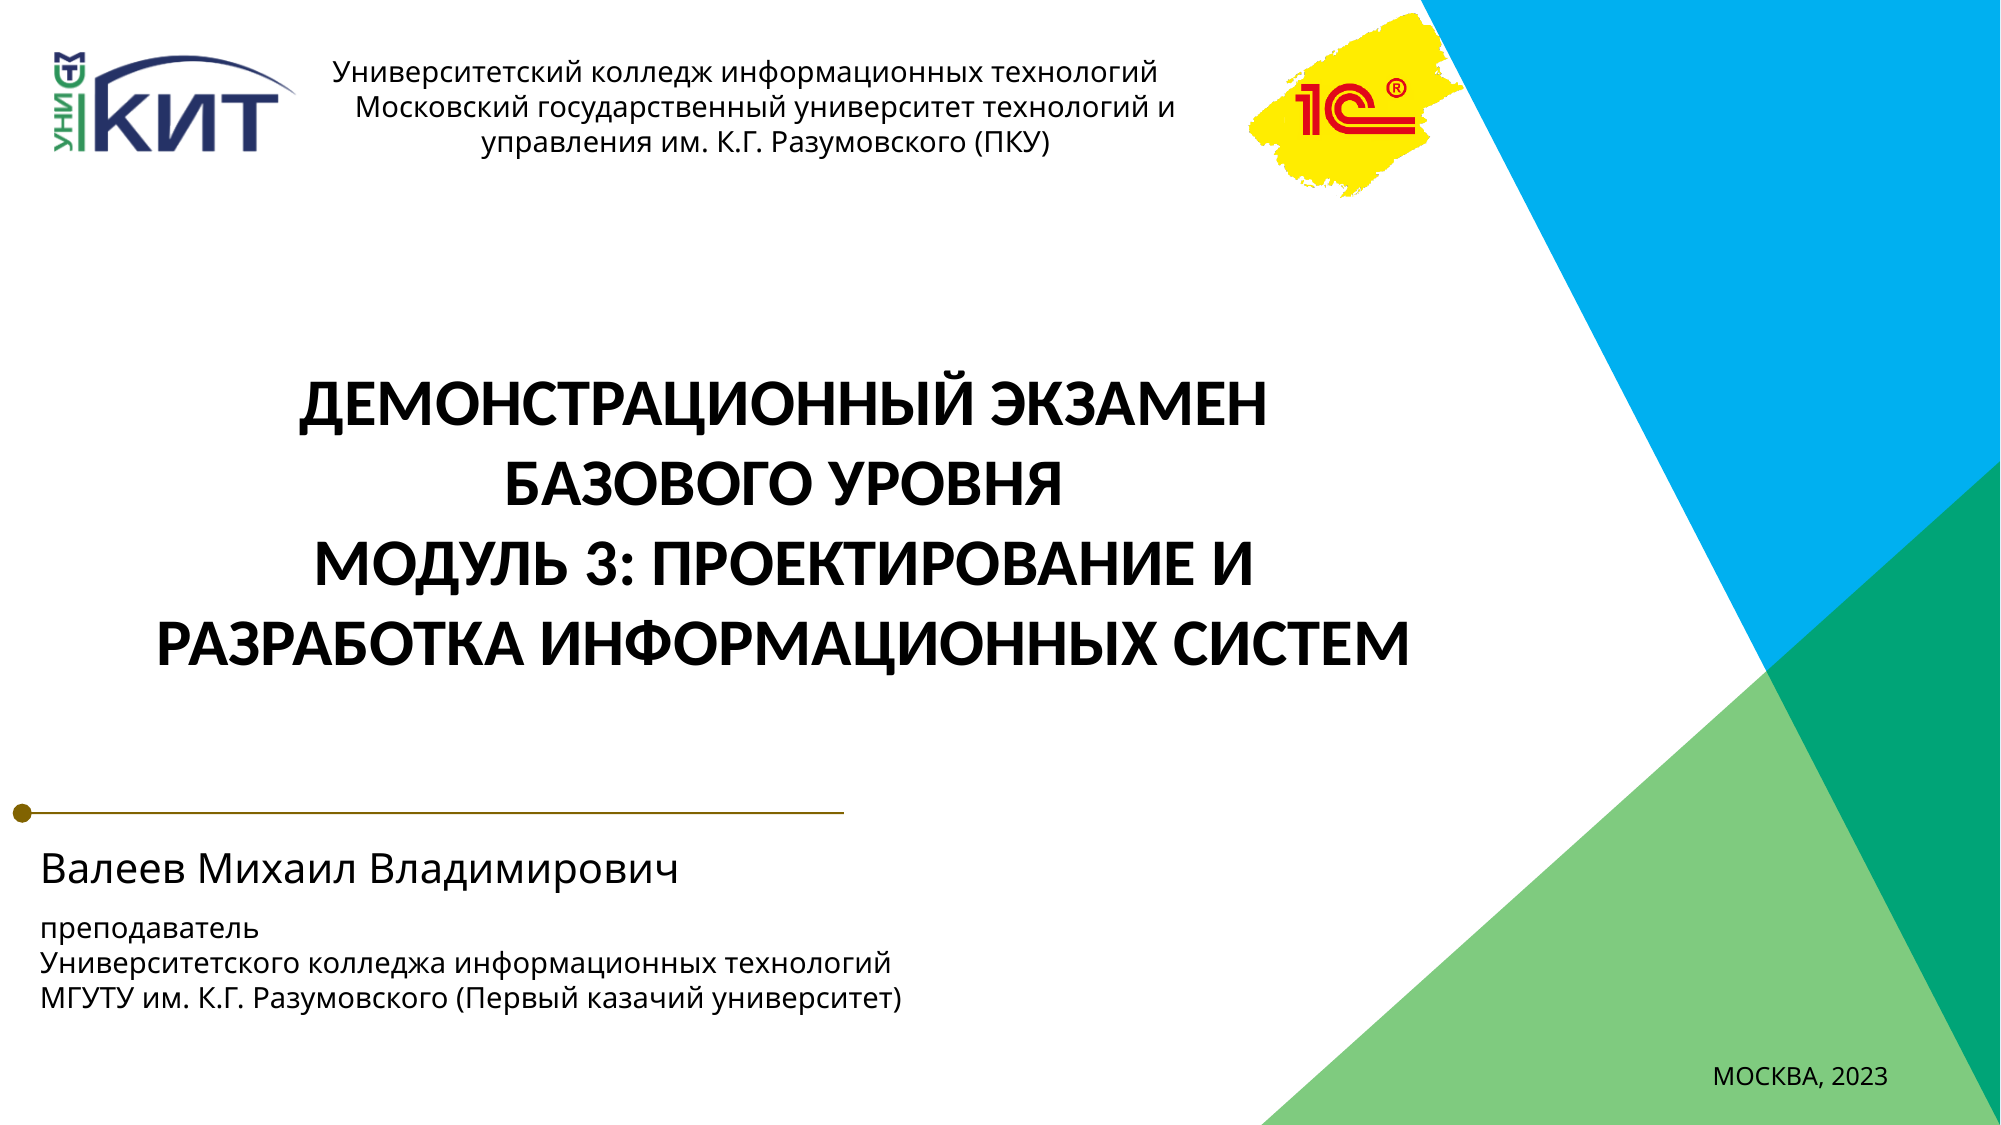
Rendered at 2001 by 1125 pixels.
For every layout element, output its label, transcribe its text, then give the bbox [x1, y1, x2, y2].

text_box Демонстрационный экзамен базового уровня Модуль 3: Проектирование и разработка информационных систем [140, 351, 1430, 666]
picture [1230, 3, 1485, 204]
text_box Валеев Михаил Владимирович преподаватель Университетского колледжа информационных технологий МГУТУ им. К.Г. Разумовского (Первый казачий университет) [25, 813, 997, 1043]
picture [50, 45, 302, 163]
